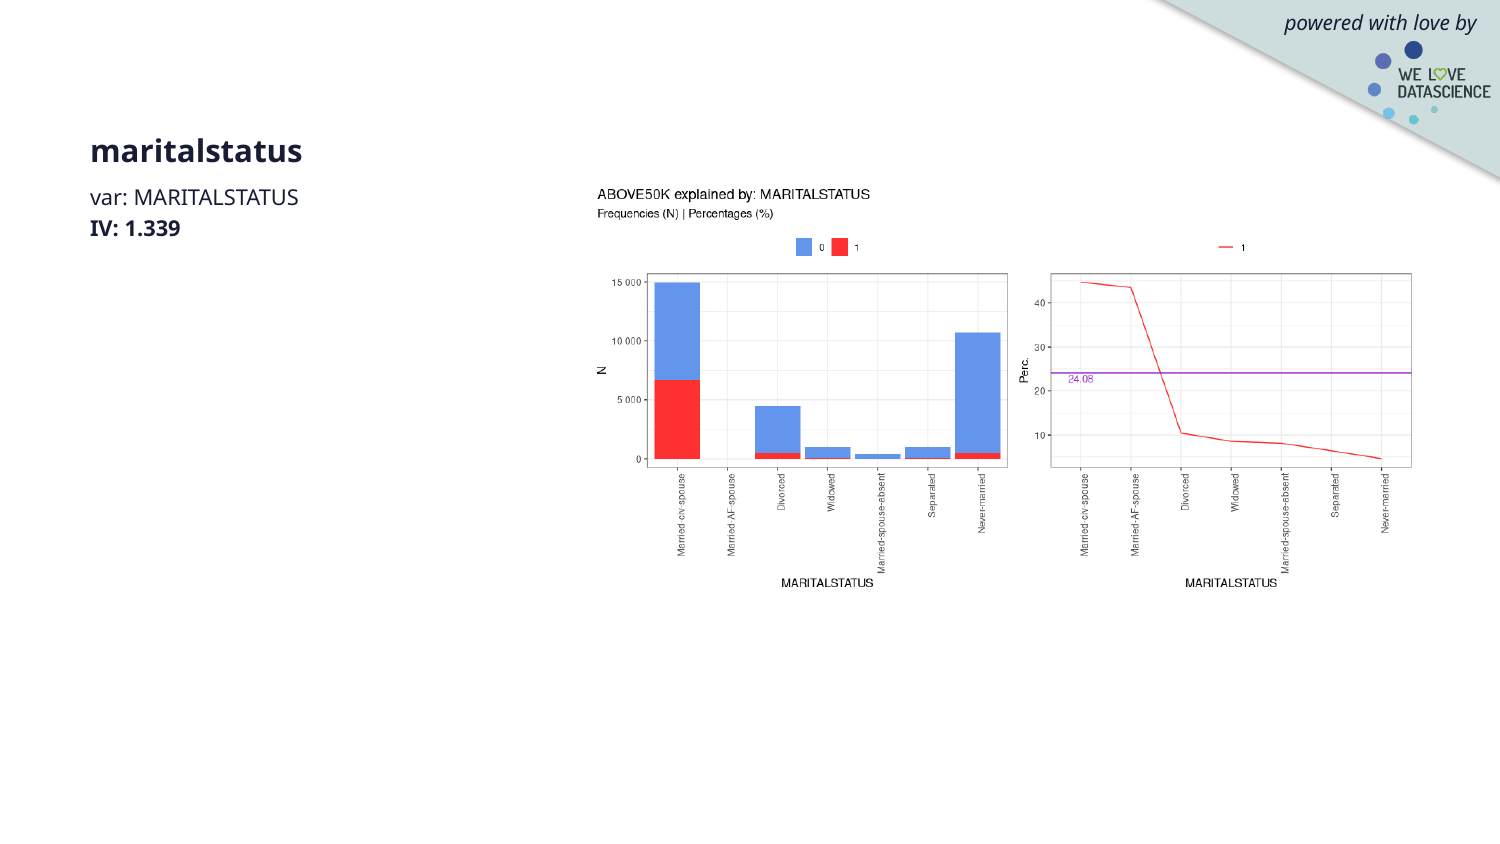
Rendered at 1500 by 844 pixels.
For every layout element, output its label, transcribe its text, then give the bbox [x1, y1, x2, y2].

list var: MARITALSTATUS IV: 1.339 [75, 176, 569, 754]
title maritalstatus [75, 33, 569, 176]
picture [585, 183, 1424, 603]
picture [1335, 16, 1500, 149]
